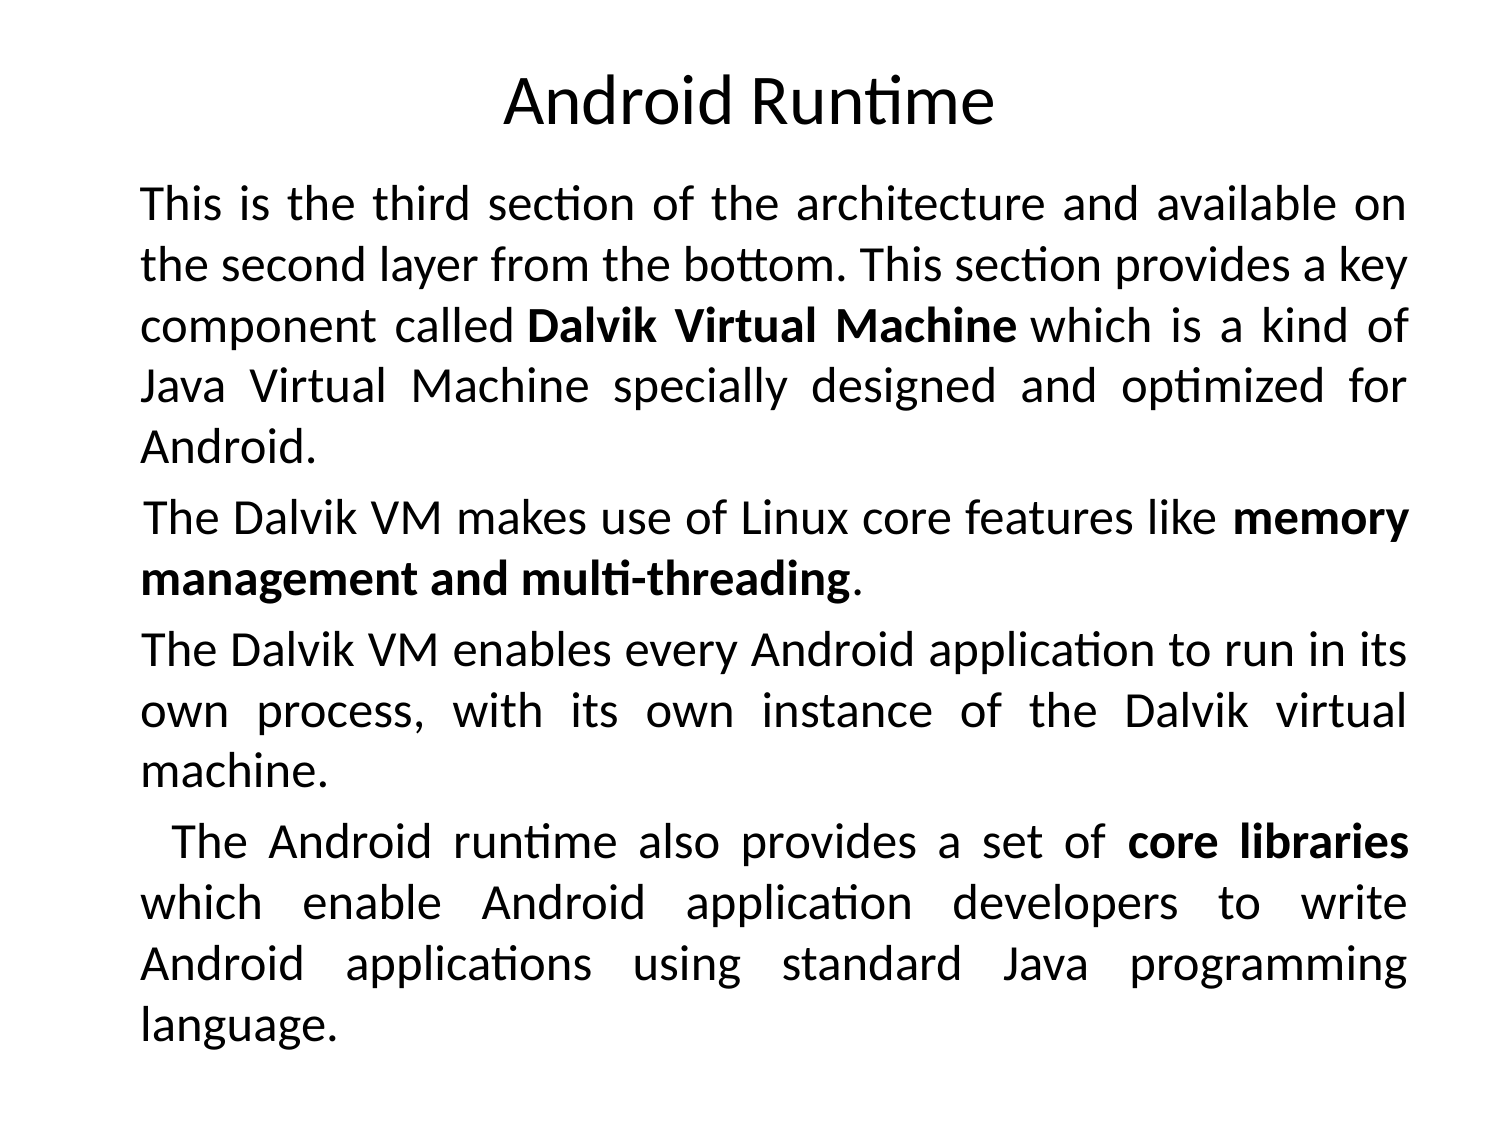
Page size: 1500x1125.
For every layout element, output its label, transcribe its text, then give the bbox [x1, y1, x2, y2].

list This is the third section of the architecture and available on the second layer from the bottom. This section provides a key component called Dalvik Virtual Machine which is a kind of Java Virtual Machine specially designed and optimized for Android. The Dalvik VM makes use of Linux core features like memory management and multi-threading. The Dalvik VM enables every Android application to run in its own process, with its own instance of the Dalvik virtual machine. The Android runtime also provides a set of core libraries which enable Android application developers to write Android applications using standard Java programming language. [75, 162, 1425, 1063]
title Android Runtime [75, 45, 1425, 162]
